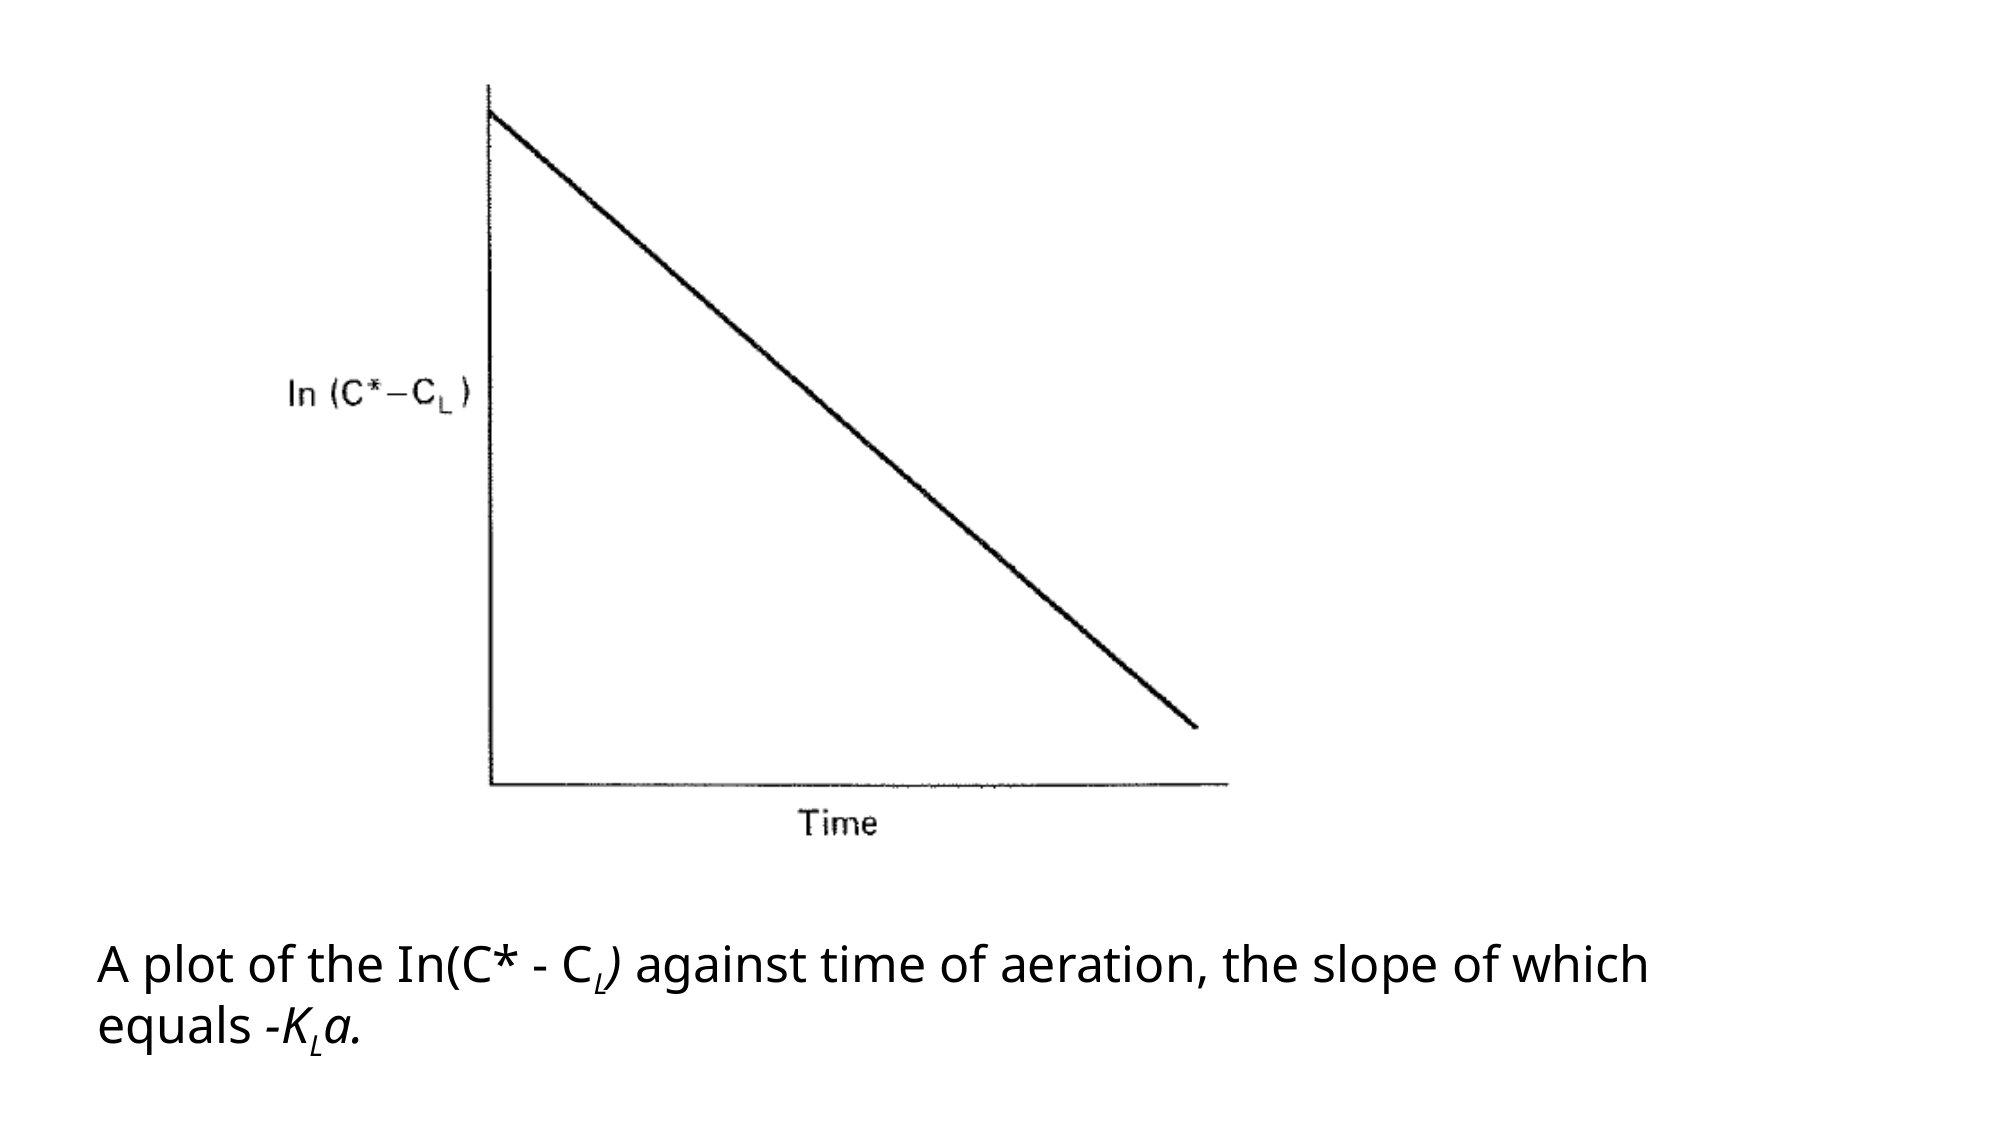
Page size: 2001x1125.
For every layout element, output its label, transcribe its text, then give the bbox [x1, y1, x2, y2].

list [213, 31, 1260, 858]
title A plot of the In(C* - CL) against time of aeration, the slope of which equals -KLa. [82, 900, 1815, 1089]
